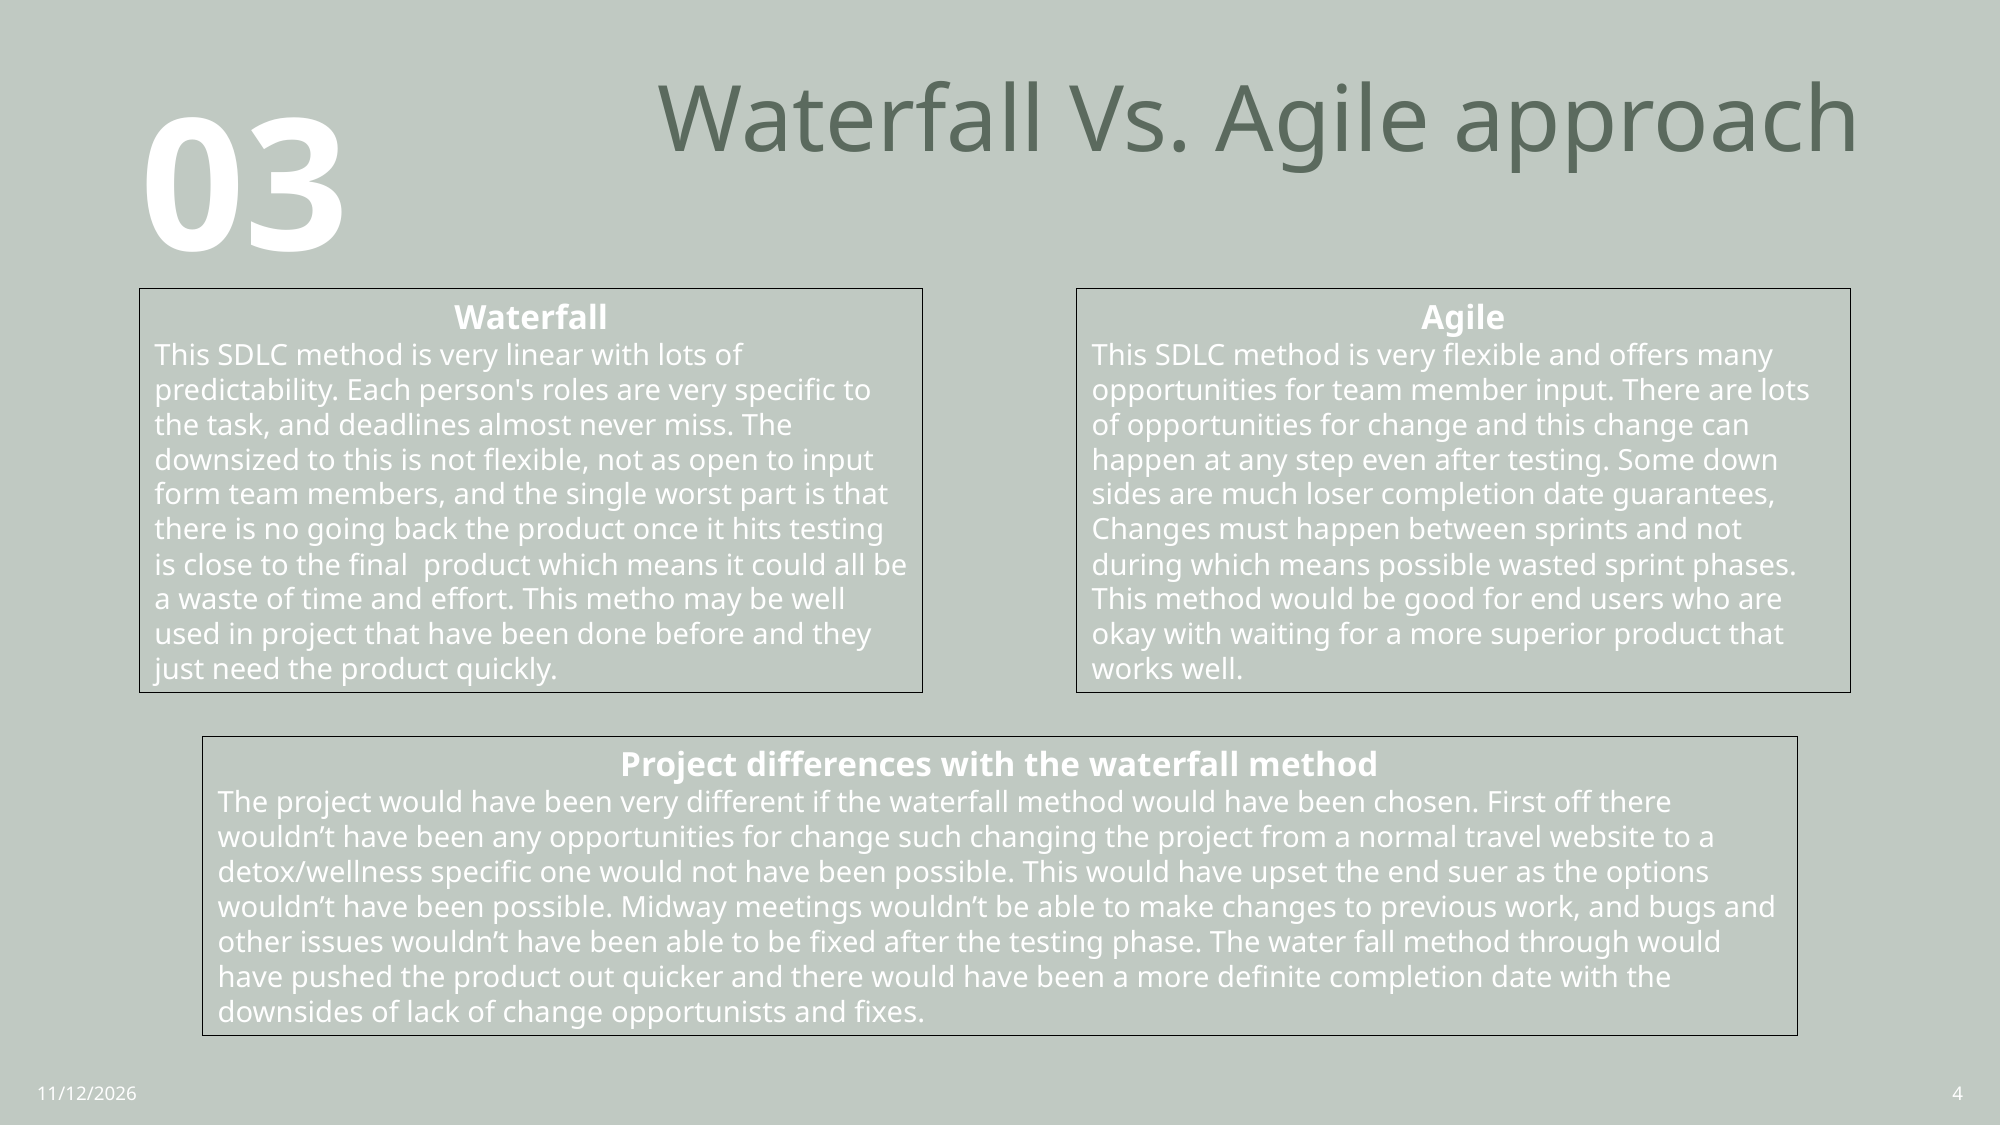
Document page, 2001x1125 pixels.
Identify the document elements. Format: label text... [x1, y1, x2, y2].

list 03 [124, 84, 635, 304]
text_box Agile This SDLC method is very flexible and offers many opportunities for team member input. There are lots of opportunities for change and this change can happen at any step even after testing. Some down sides are much loser completion date guarantees, Changes must happen between sprints and not during which means possible wasted sprint phases. This method would be good for end users who are okay with waiting for a more superior product that works well. [1076, 288, 1851, 693]
slide_number 4 [1528, 1064, 1979, 1124]
text_box Waterfall This SDLC method is very linear with lots of predictability. Each person's roles are very specific to the task, and deadlines almost never miss. The downsized to this is not flexible, not as open to input form team members, and the single worst part is that there is no going back the product once it hits testing is close to the final product which means it could all be a waste of time and effort. This metho may be well used in project that have been done before and they just need the product quickly. [139, 288, 923, 693]
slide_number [21, 1064, 472, 1124]
title Waterfall Vs. Agile approach [642, 39, 2000, 205]
text_box Project differences with the waterfall method The project would have been very different if the waterfall method would have been chosen. First off there wouldn’t have been any opportunities for change such changing the project from a normal travel website to a detox/wellness specific one would not have been possible. This would have upset the end suer as the options wouldn’t have been possible. Midway meetings wouldn’t be able to make changes to previous work, and bugs and other issues wouldn’t have been able to be fixed after the testing phase. The water fall method through would have pushed the product out quicker and there would have been a more definite completion date with the downsides of lack of change opportunists and fixes. [202, 736, 1798, 1036]
